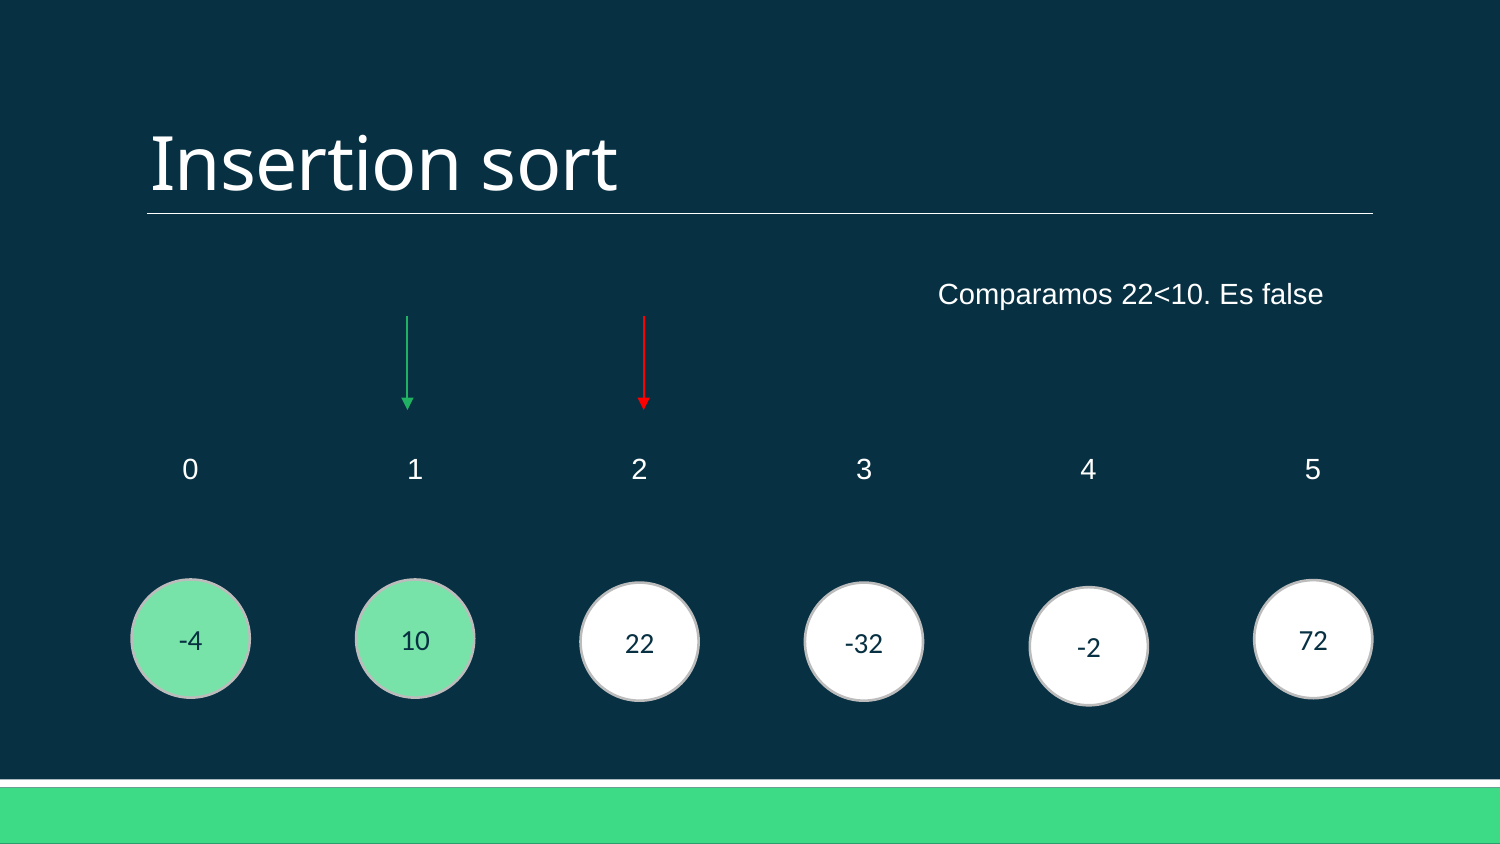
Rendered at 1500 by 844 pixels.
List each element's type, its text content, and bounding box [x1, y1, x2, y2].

title Insertion sort [135, 35, 1373, 214]
text_box -32 [803, 581, 925, 702]
text_box 5 [1277, 442, 1349, 493]
text_box 72 [1252, 578, 1374, 700]
text_box 0 [155, 442, 227, 493]
text_box -4 [130, 578, 252, 699]
text_box Comparamos 22<10. Es false [923, 268, 1373, 318]
text_box 3 [828, 442, 900, 493]
text_box 22 [579, 581, 700, 702]
text_box 10 [354, 578, 476, 699]
text_box 1 [379, 442, 451, 493]
text_box 2 [604, 442, 675, 493]
text_box 4 [1053, 442, 1124, 493]
text_box -2 [1028, 585, 1150, 707]
